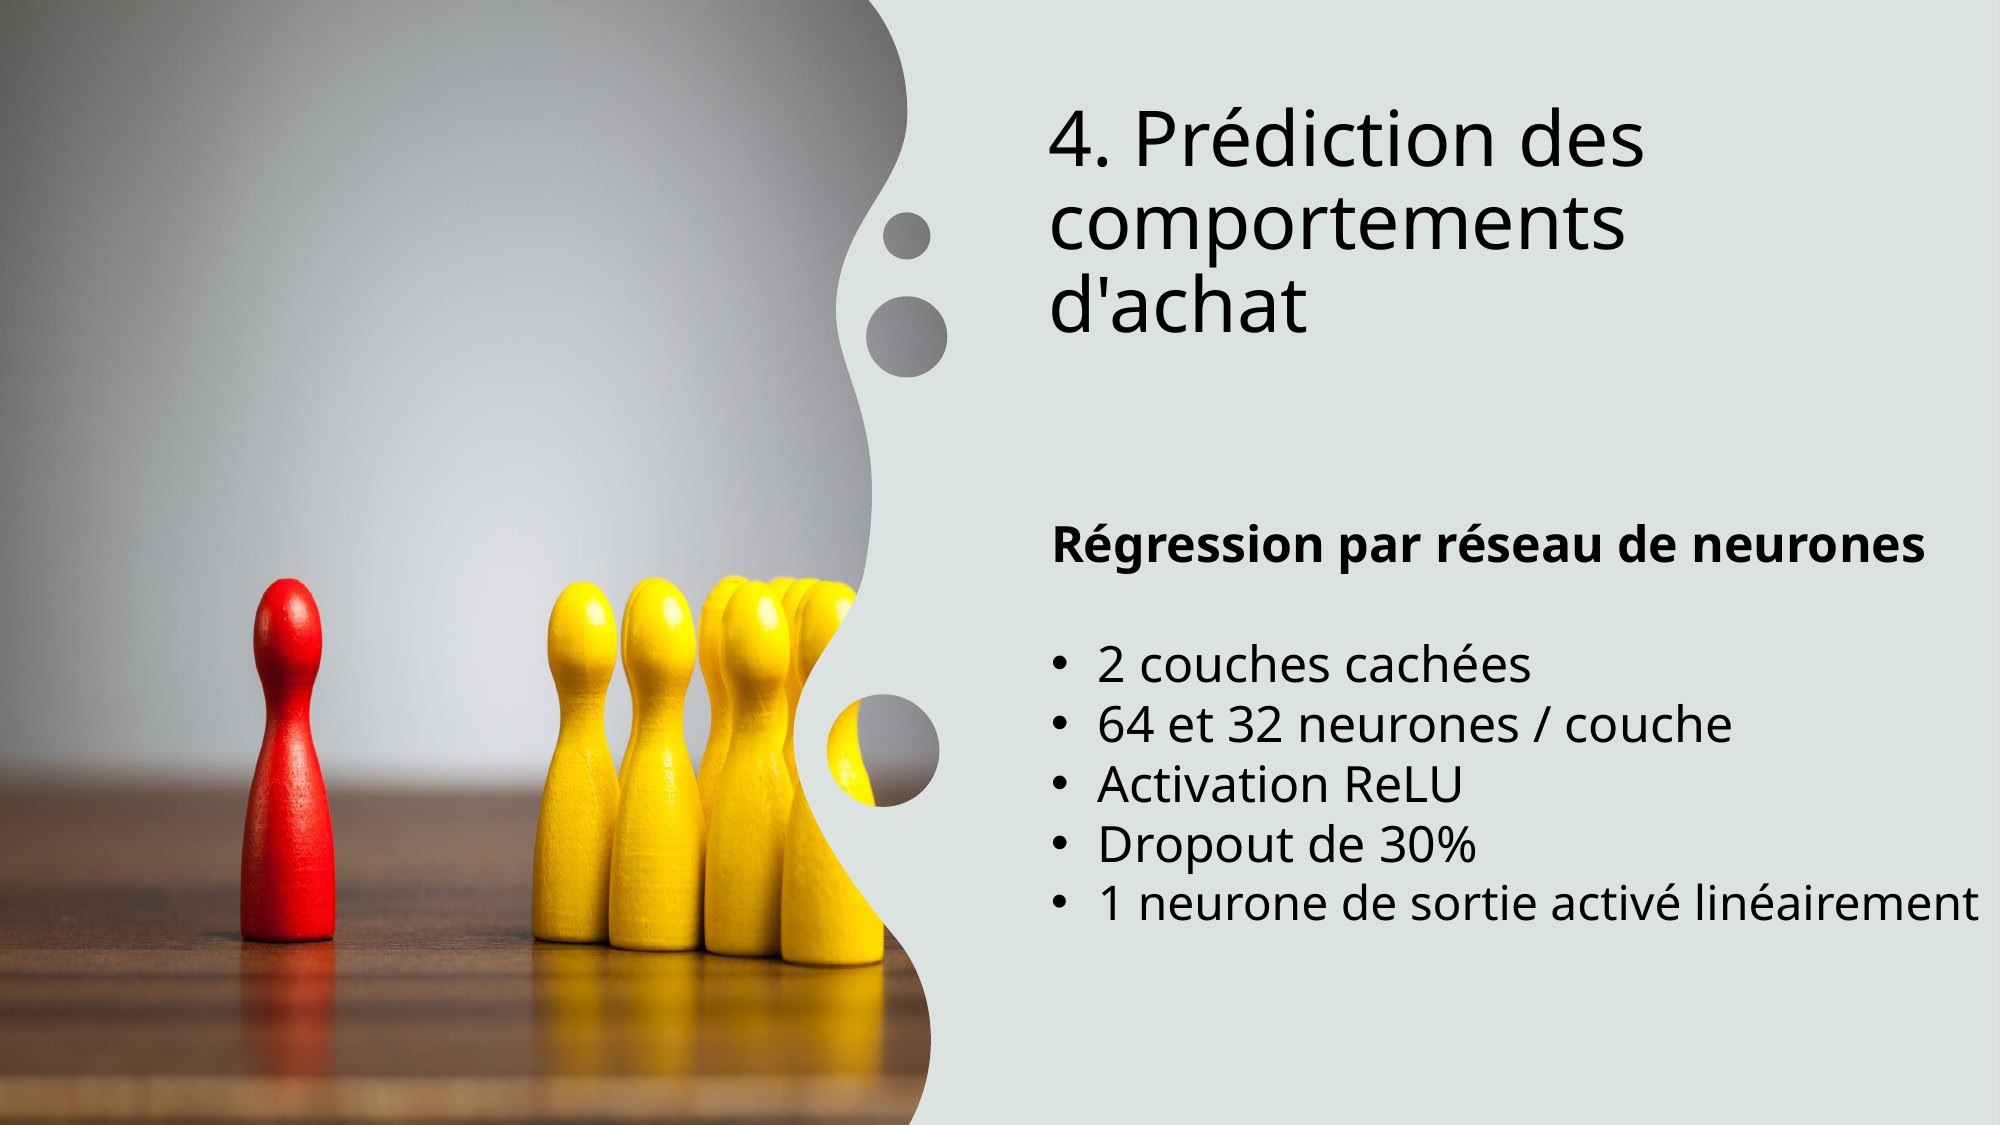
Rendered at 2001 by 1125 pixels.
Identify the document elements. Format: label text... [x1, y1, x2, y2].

text_box [948, 0, 2000, 1125]
picture [0, 0, 948, 1125]
title 4. Prédiction des comportements d'achat [1033, 90, 1914, 357]
text_box Régression par réseau de neurones 2 couches cachées 64 et 32 neurones / couche Activation ReLU Dropout de 30% 1 neurone de sortie activé linéairement [1036, 504, 1999, 937]
